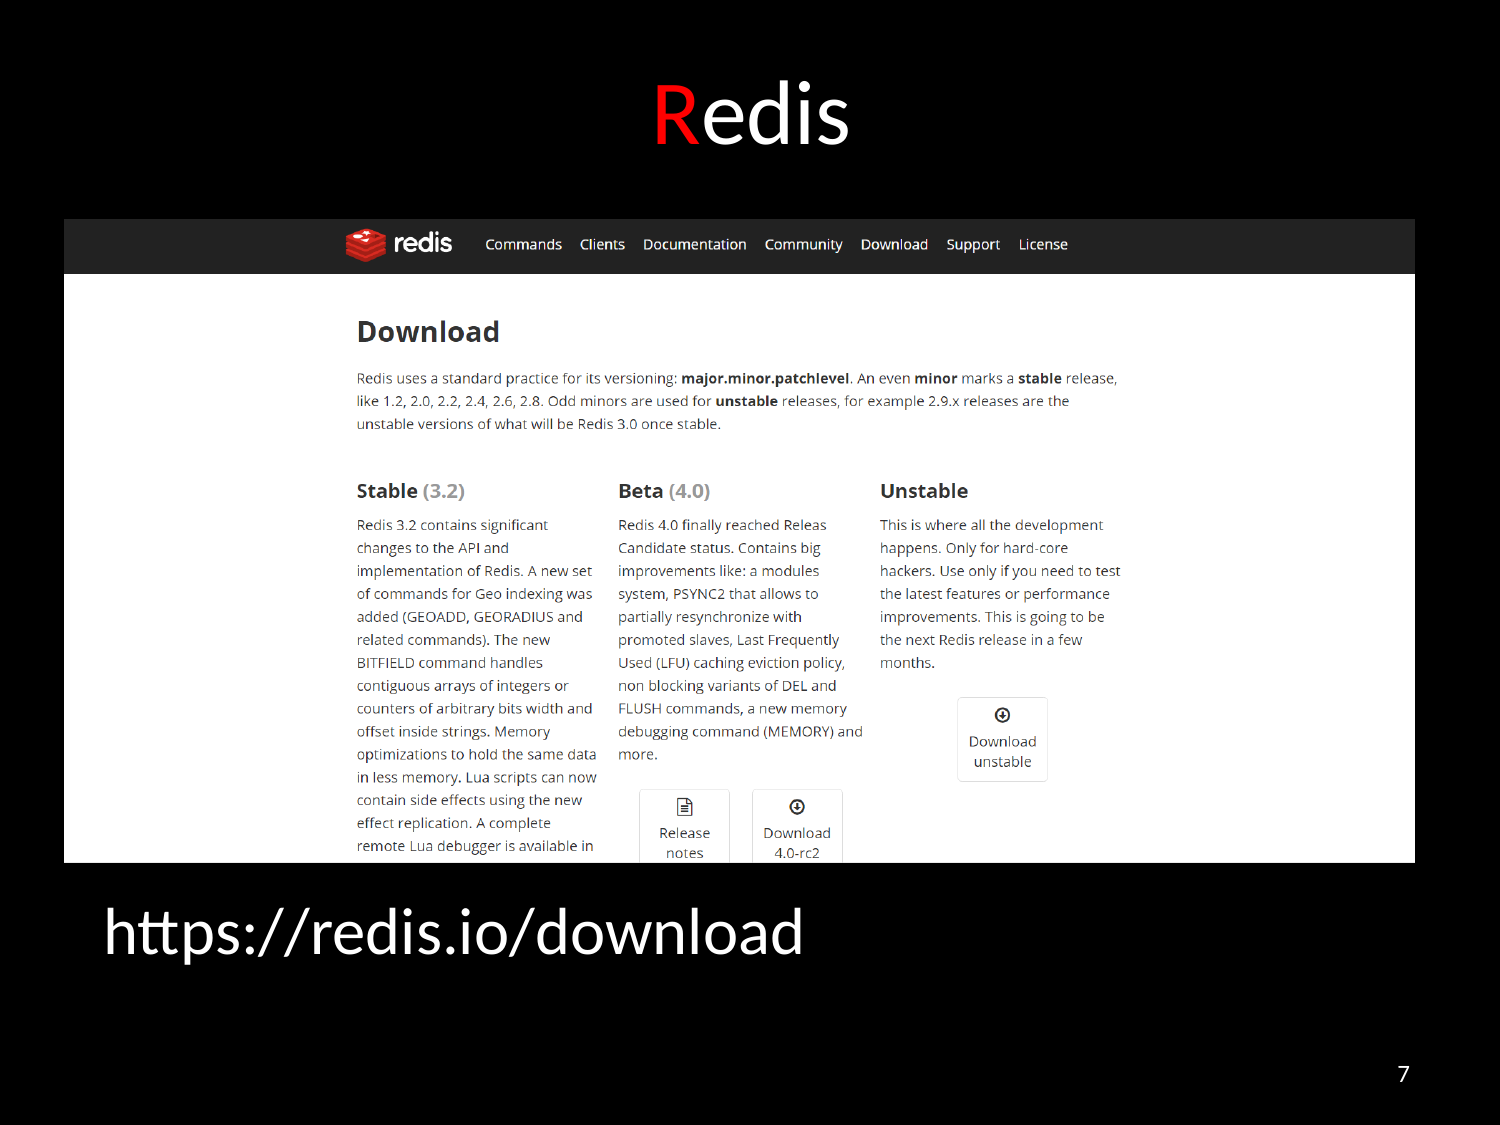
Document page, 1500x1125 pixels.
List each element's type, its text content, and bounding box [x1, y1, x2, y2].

slide_number 6 [1074, 1042, 1425, 1103]
text_box https://redis.io/download [88, 834, 1439, 1022]
title Redis [76, 30, 1427, 185]
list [64, 219, 1416, 863]
